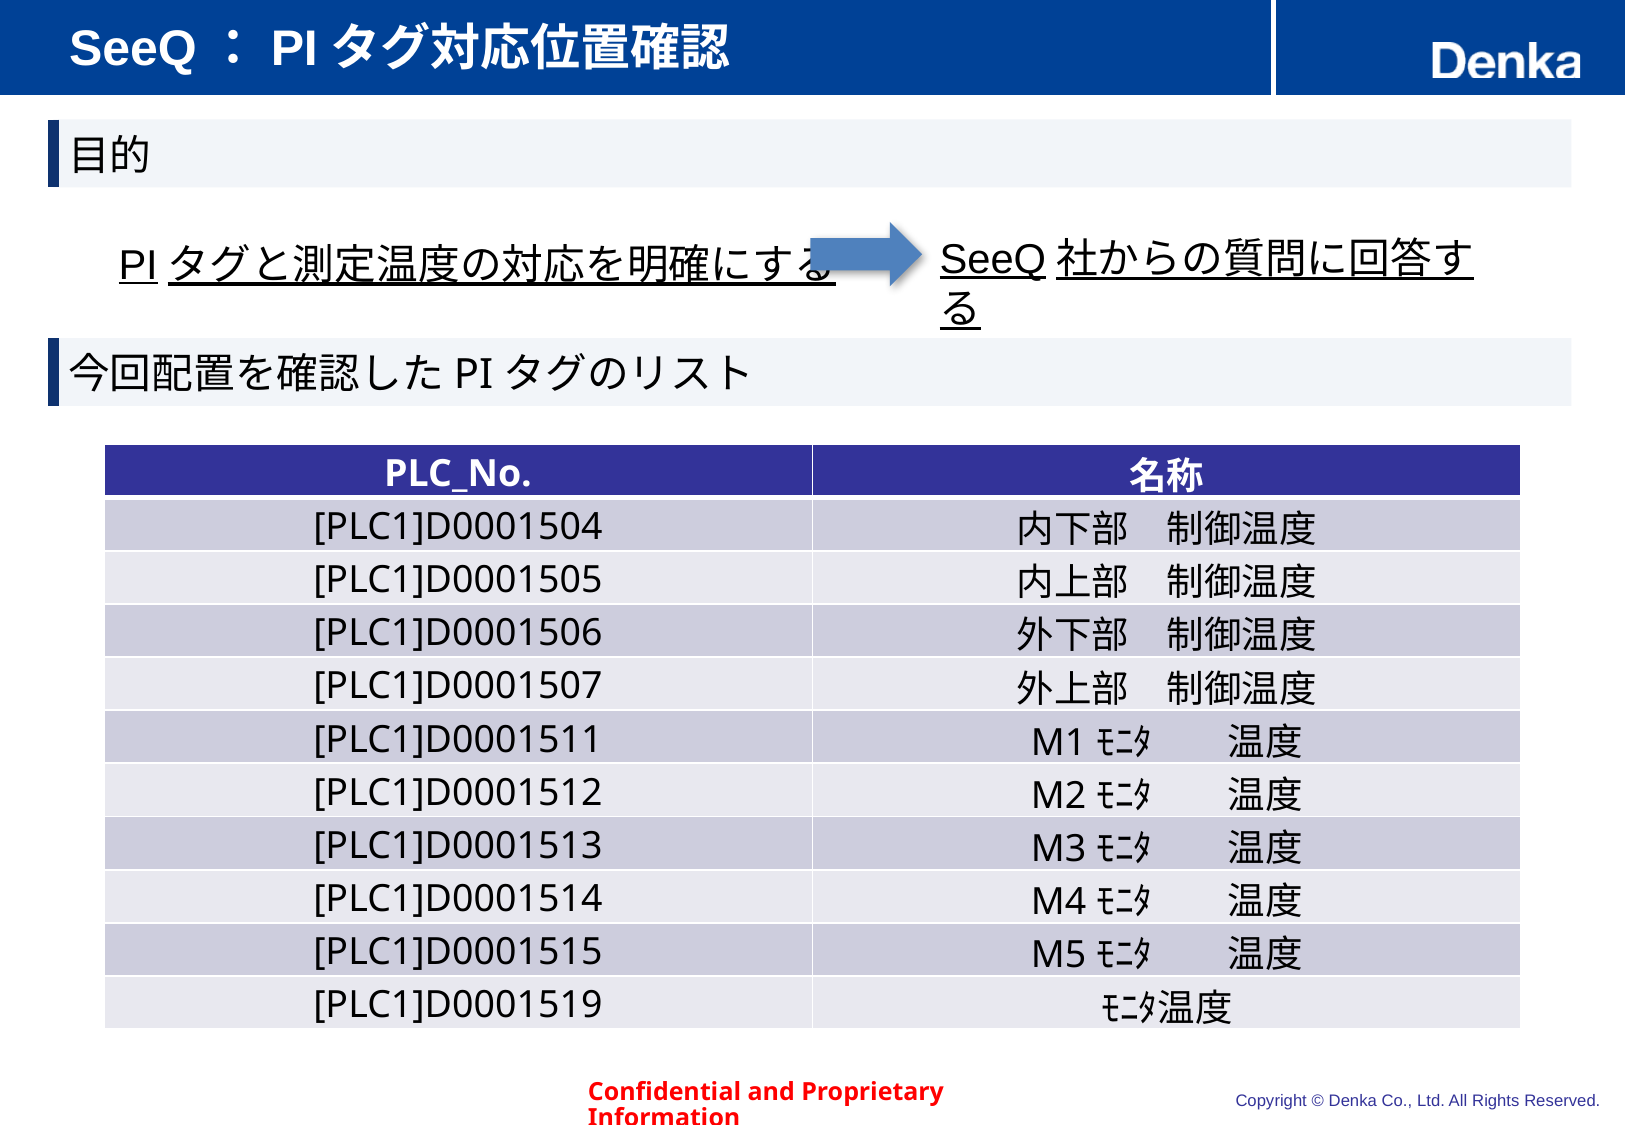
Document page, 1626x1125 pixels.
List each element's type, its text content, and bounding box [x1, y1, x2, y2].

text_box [53, 337, 1572, 407]
table_cell [PLC1]D0001507 [105, 658, 812, 709]
table_cell [PLC1]D0001512 [105, 764, 812, 816]
table_cell ﾓﾆﾀ温度 [813, 977, 1520, 1028]
table_cell [PLC1]D0001513 [105, 817, 812, 869]
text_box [53, 119, 1572, 188]
table_header PLC_No. [105, 445, 812, 495]
table_cell [PLC1]D0001514 [105, 871, 812, 922]
table_header 名称 [813, 445, 1520, 495]
title SeeQ：PIタグ対応位置確認 [54, 0, 1274, 95]
table_cell M5ﾓﾆﾀ 温度 [813, 924, 1520, 975]
text_box [810, 221, 923, 287]
text_box SeeQ社からの質問に回答する [924, 224, 1528, 336]
table_cell M2ﾓﾆﾀ 温度 [813, 764, 1520, 816]
table_cell M4ﾓﾆﾀ 温度 [813, 871, 1520, 922]
table_cell [PLC1]D0001505 [105, 552, 812, 603]
table_cell 外下部 制御温度 [813, 605, 1520, 656]
table_cell 外上部 制御温度 [813, 658, 1520, 709]
table_cell [PLC1]D0001511 [105, 711, 812, 762]
table_cell [PLC1]D0001504 [105, 500, 812, 550]
table_cell [PLC1]D0001515 [105, 924, 812, 975]
text_box PIタグと測定温度の対応を明確にする [103, 205, 1524, 295]
table_cell 内下部 制御温度 [813, 500, 1520, 550]
table_cell M3ﾓﾆﾀ 温度 [813, 817, 1520, 869]
table_cell 内上部 制御温度 [813, 552, 1520, 603]
table_cell [PLC1]D0001506 [105, 605, 812, 656]
table_cell M1ﾓﾆﾀ 温度 [813, 711, 1520, 762]
table_cell [PLC1]D0001519 [105, 977, 812, 1028]
